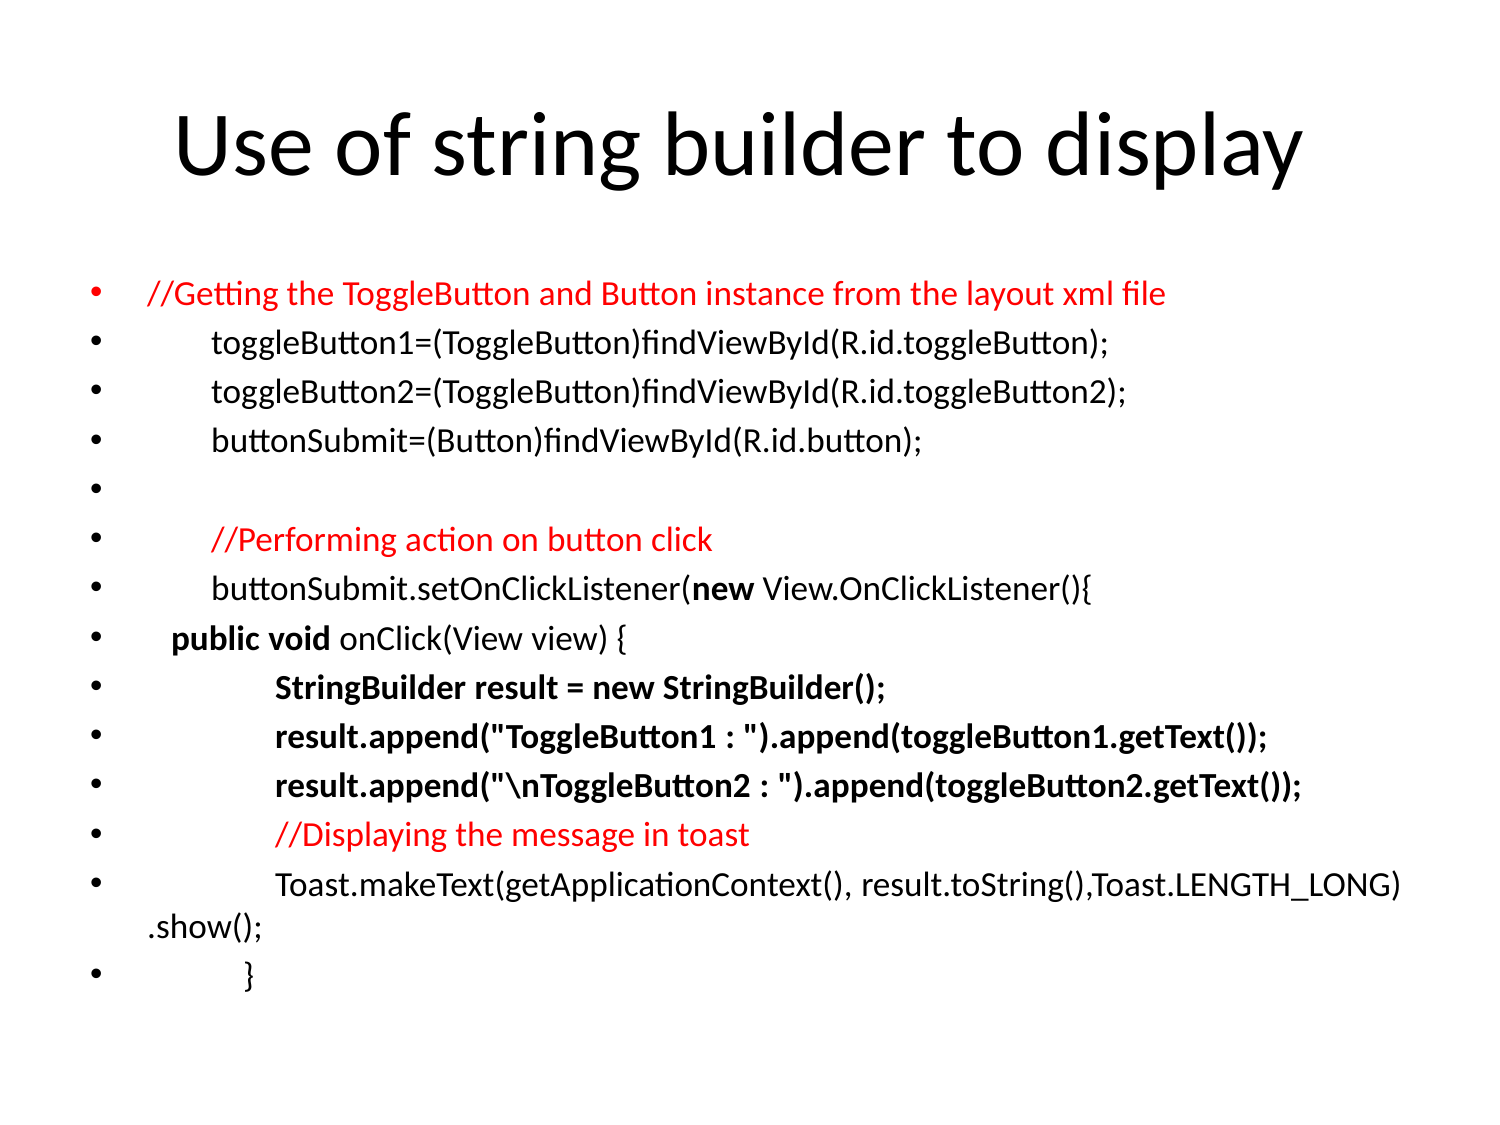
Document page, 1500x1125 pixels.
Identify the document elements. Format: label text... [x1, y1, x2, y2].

list //Getting the ToggleButton and Button instance from the layout xml file toggleButton1=(ToggleButton)findViewById(R.id.toggleButton); toggleButton2=(ToggleButton)findViewById(R.id.toggleButton2); buttonSubmit=(Button)findViewById(R.id.button); //Performing action on button click buttonSubmit.setOnClickListener(new View.OnClickListener(){ public void onClick(View view) { StringBuilder result = new StringBuilder(); result.append("ToggleButton1 : ").append(toggleButton1.getText()); result.append("\nToggleButton2 : ").append(toggleButton2.getText()); //Displaying the message in toast Toast.makeText(getApplicationContext(), result.toString(),Toast.LENGTH_LONG).show(); } [75, 262, 1425, 1005]
title Use of string builder to display [75, 45, 1425, 233]
